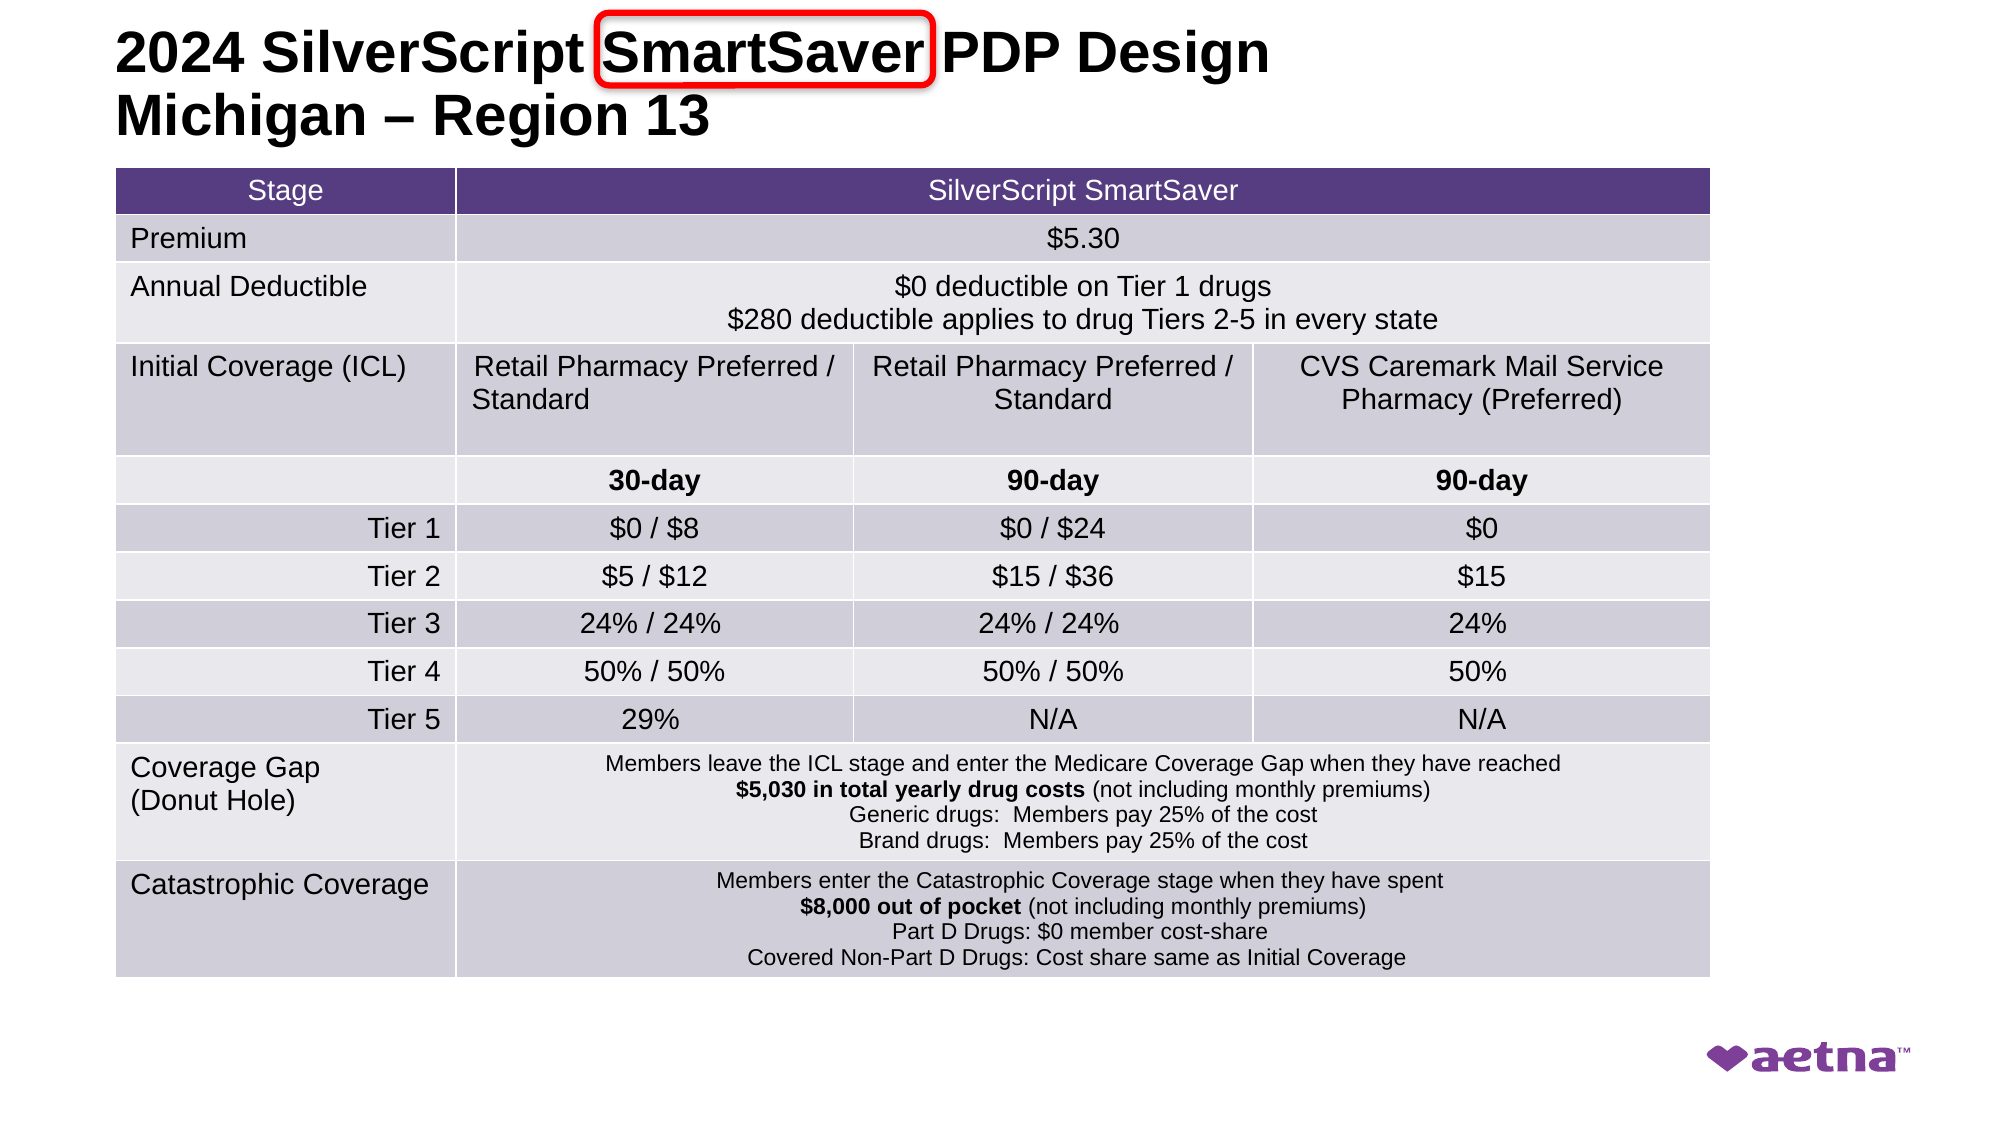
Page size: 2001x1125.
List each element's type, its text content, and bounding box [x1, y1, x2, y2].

table_cell 50% / 50% [854, 649, 1252, 695]
table_cell Tier 1 [116, 505, 455, 551]
table_cell $0 deductible on Tier 1 drugs $280 deductible applies to drug Tiers 2-5 in every state [457, 263, 1710, 342]
table_cell 90-day [1254, 457, 1710, 503]
table_cell Tier 3 [116, 601, 455, 647]
table_cell Tier 5 [116, 696, 455, 742]
table_cell N/A [854, 696, 1252, 742]
table_cell $5 / $12 [457, 553, 853, 599]
table_cell Retail Pharmacy Preferred / Standard [457, 344, 853, 455]
table_cell 24% [1254, 601, 1710, 647]
table_cell 24% / 24% [457, 601, 853, 647]
table_cell 30-day [457, 457, 853, 503]
table_cell $15 / $36 [854, 553, 1252, 599]
table_cell $15 [1254, 553, 1710, 599]
table_cell $0 [1254, 505, 1710, 551]
table_cell Members enter the Catastrophic Coverage stage when they have spent $8,000 out of pocket (not including monthly premiums) Part D Drugs: $0 member cost-share Covered Non-Part D Drugs: Cost share same as Initial Coverage [457, 861, 1710, 977]
table_cell [116, 457, 455, 503]
table_cell Members leave the ICL stage and enter the Medicare Coverage Gap when they have reached $5,030 in total yearly drug costs (not including monthly premiums) Generic drugs: Members pay 25% of the cost Brand drugs: Members pay 25% of the cost [457, 744, 1710, 860]
title 2024 SilverScript SmartSaver PDP Design Michigan – Region 13 [933, 22, 1305, 88]
table_cell 50% / 50% [457, 649, 853, 695]
table_cell Coverage Gap (Donut Hole) [116, 744, 455, 860]
table_cell Catastrophic Coverage [116, 861, 455, 977]
table_cell Retail Pharmacy Preferred / Standard [854, 344, 1252, 455]
table_cell 50% [1254, 649, 1710, 695]
table_cell 24% / 24% [854, 601, 1252, 647]
table_cell Annual Deductible [116, 263, 455, 342]
table_cell CVS Caremark Mail Service Pharmacy (Preferred) [1254, 344, 1710, 455]
text_box [596, 11, 934, 87]
title 2024 SilverScript SmartSaver PDP Design Michigan – Region 13 [115, 22, 596, 88]
table_header SilverScript SmartSaver [457, 168, 1710, 214]
table_cell N/A [1254, 696, 1710, 742]
table_cell $0 / $8 [457, 505, 853, 551]
table_cell $5.30 [457, 215, 1710, 261]
table_cell 90-day [854, 457, 1252, 503]
table_cell 29% [457, 696, 853, 742]
table_cell Premium [116, 215, 455, 261]
table_header Stage [116, 168, 455, 214]
table_cell Tier 2 [116, 553, 455, 599]
table_cell $0 / $24 [854, 505, 1252, 551]
table_cell Tier 4 [116, 649, 455, 695]
table_cell Initial Coverage (ICL) [116, 344, 455, 455]
